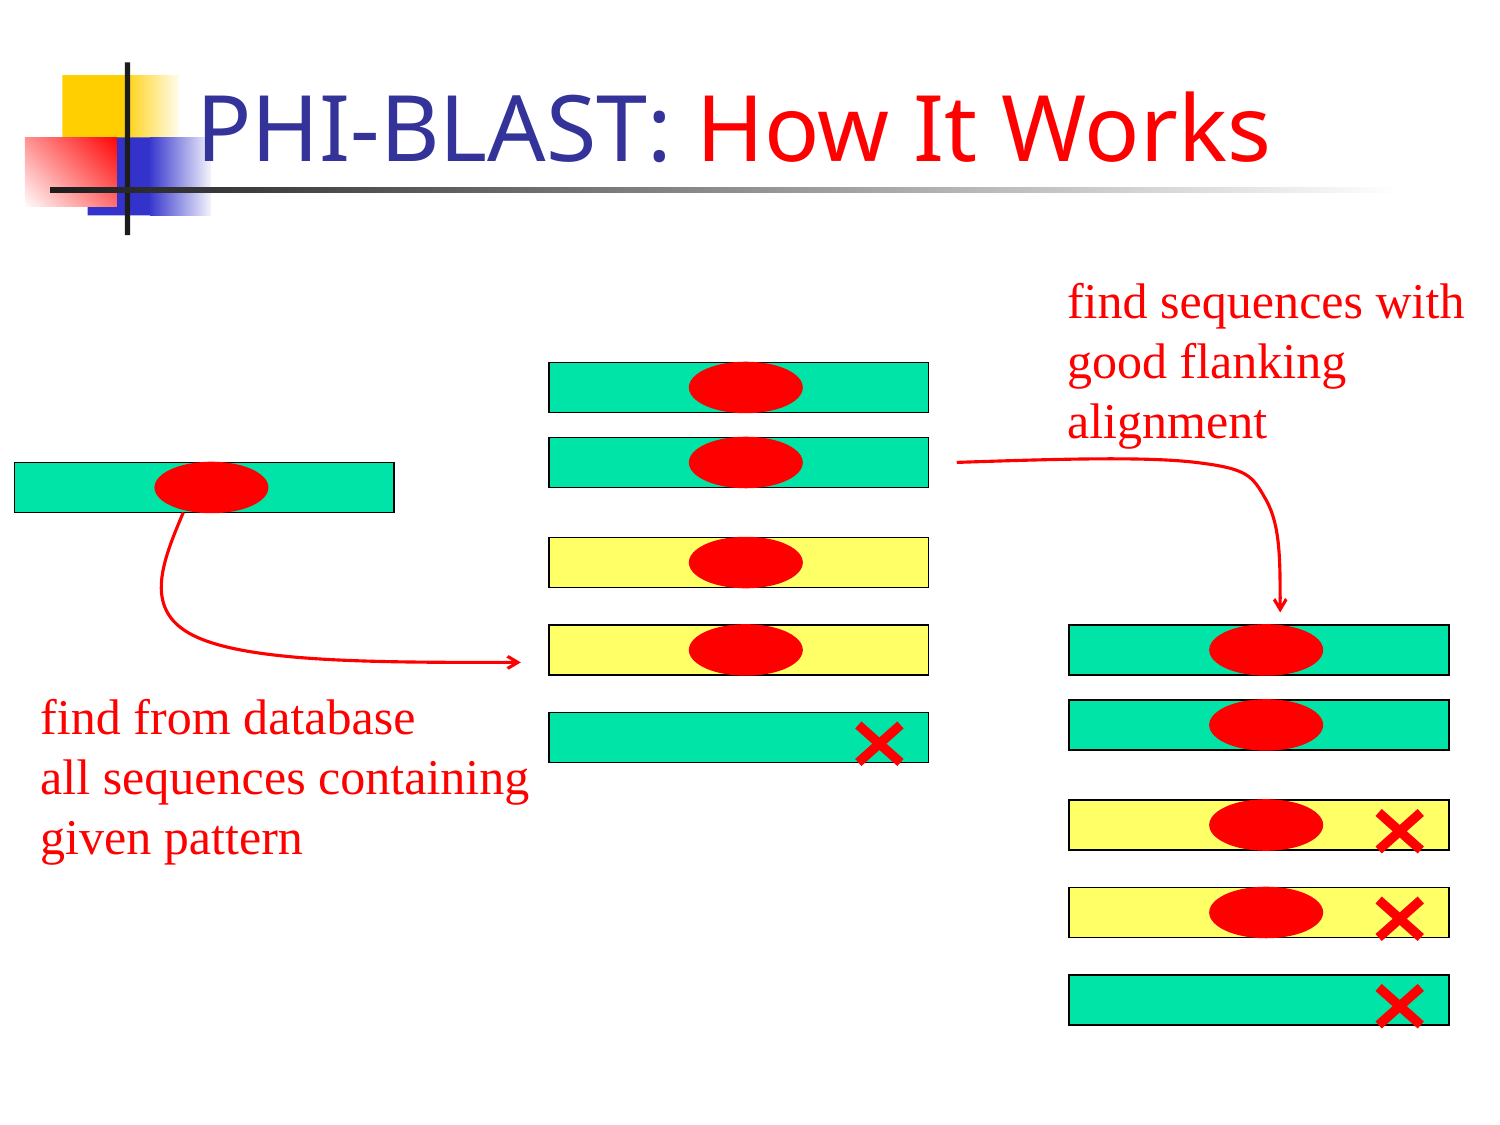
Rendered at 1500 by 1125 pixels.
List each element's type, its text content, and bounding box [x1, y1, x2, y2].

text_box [14, 462, 395, 513]
title PHI-BLAST: How It Works [181, 60, 1460, 188]
text_box find from database all sequences containing given pattern [25, 677, 545, 872]
text_box [956, 458, 1288, 613]
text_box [1069, 624, 1449, 1025]
text_box [161, 513, 521, 670]
text_box find sequences with good flanking alignment [1052, 260, 1480, 456]
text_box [548, 362, 929, 763]
